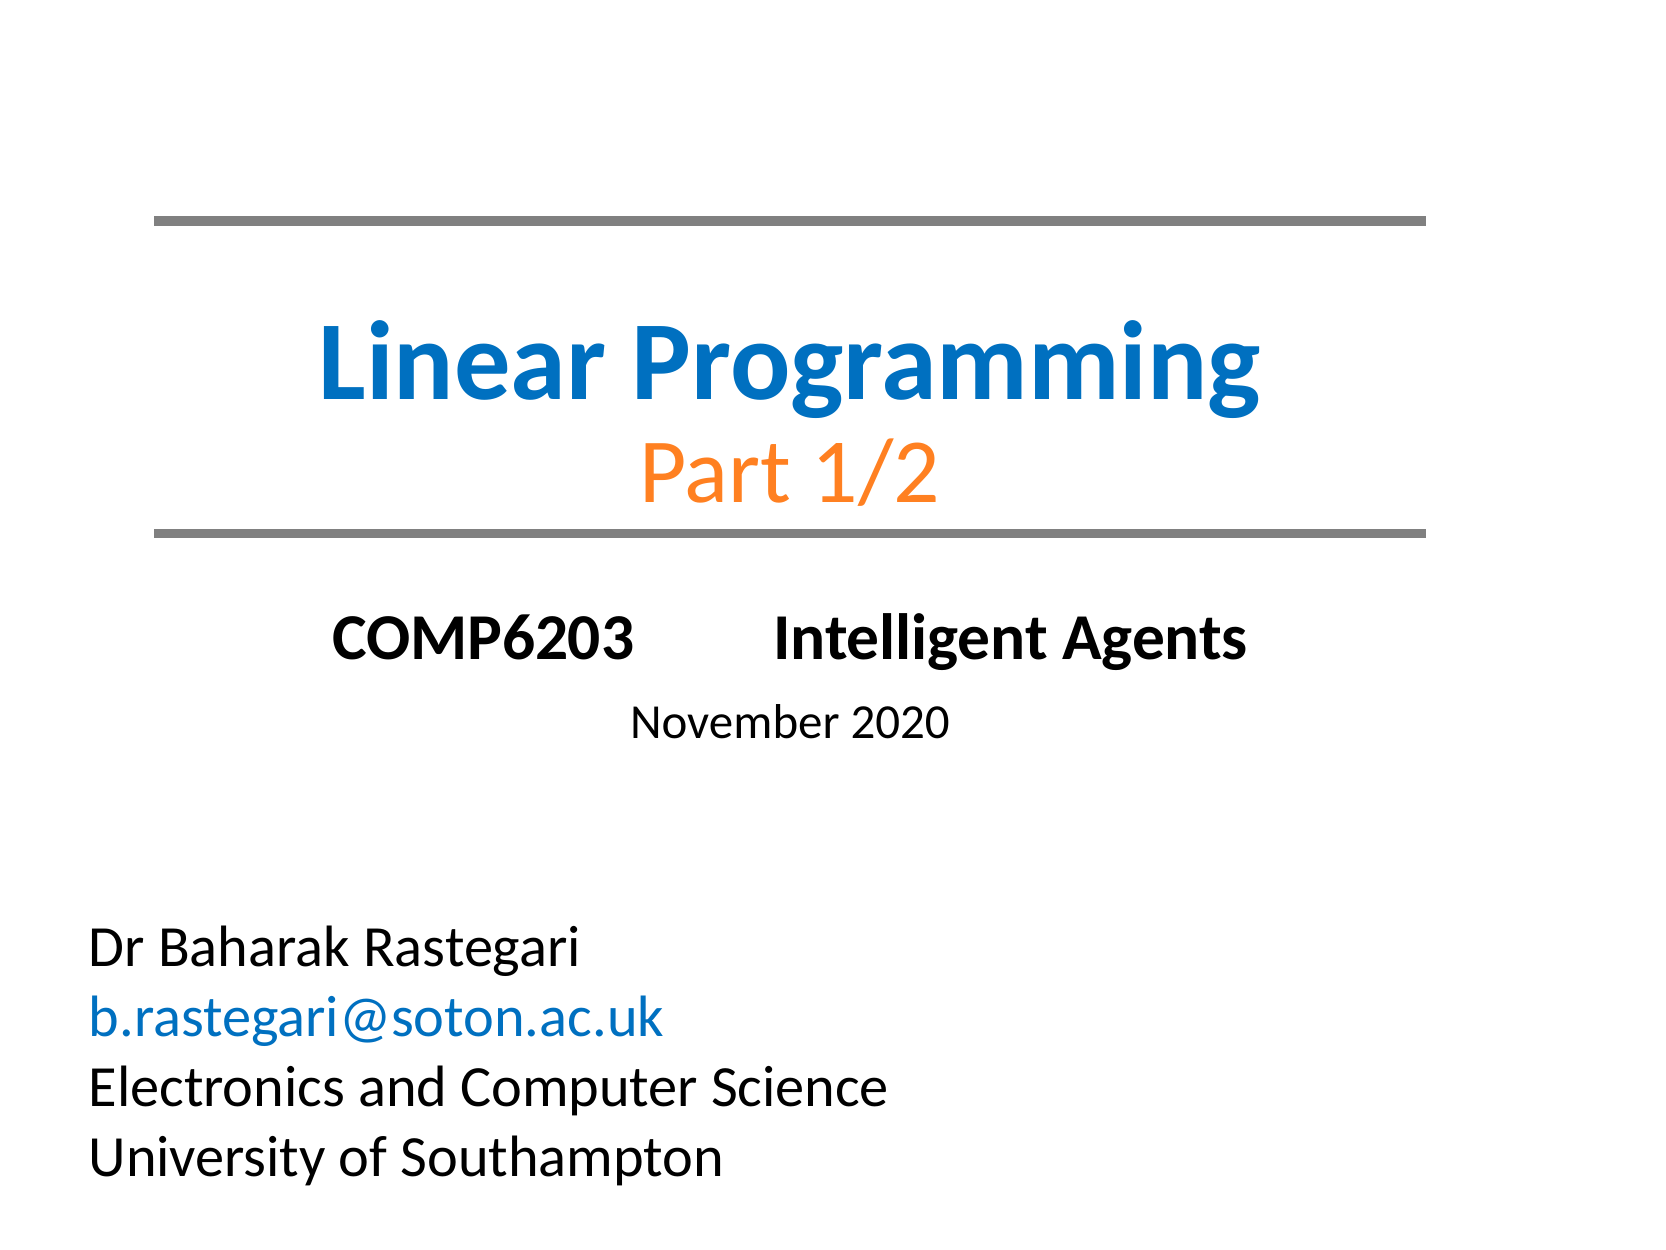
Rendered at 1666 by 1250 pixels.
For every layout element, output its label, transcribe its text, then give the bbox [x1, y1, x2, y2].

title Linear Programming Part 1/2 [103, 223, 1477, 531]
text_box Dr Baharak Rastegari b.rastegari@soton.ac.uk Electronics and Computer Science University of Southampton [74, 900, 1008, 1196]
subtitle COMP6203 Intelligent Agents November 2020 [312, 595, 1268, 825]
